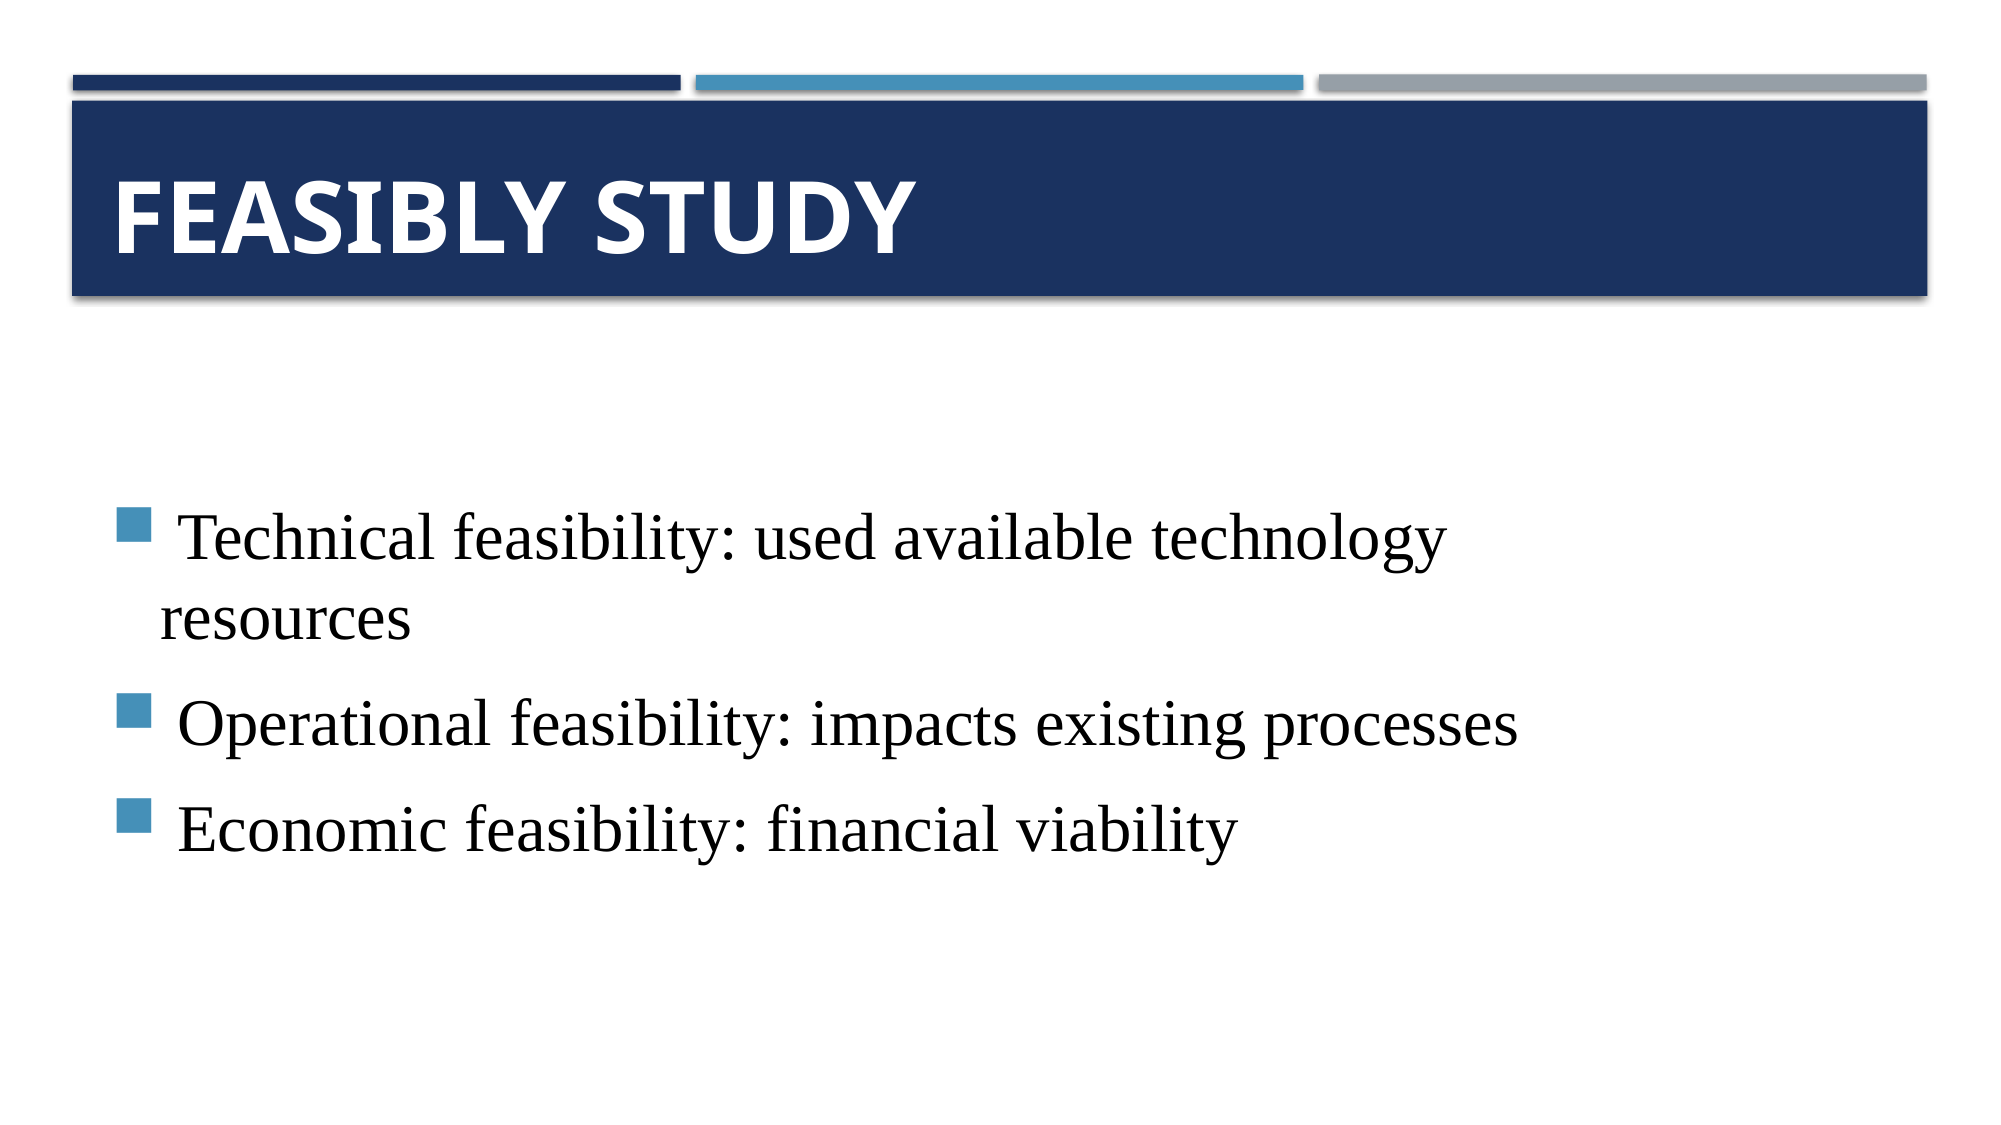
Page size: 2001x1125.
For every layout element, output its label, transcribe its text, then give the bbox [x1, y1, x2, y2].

list Technical feasibility: used available technology resources Operational feasibility: impacts existing processes Economic feasibility: financial viability [95, 333, 1730, 986]
title Feasibly study [95, 115, 1905, 282]
